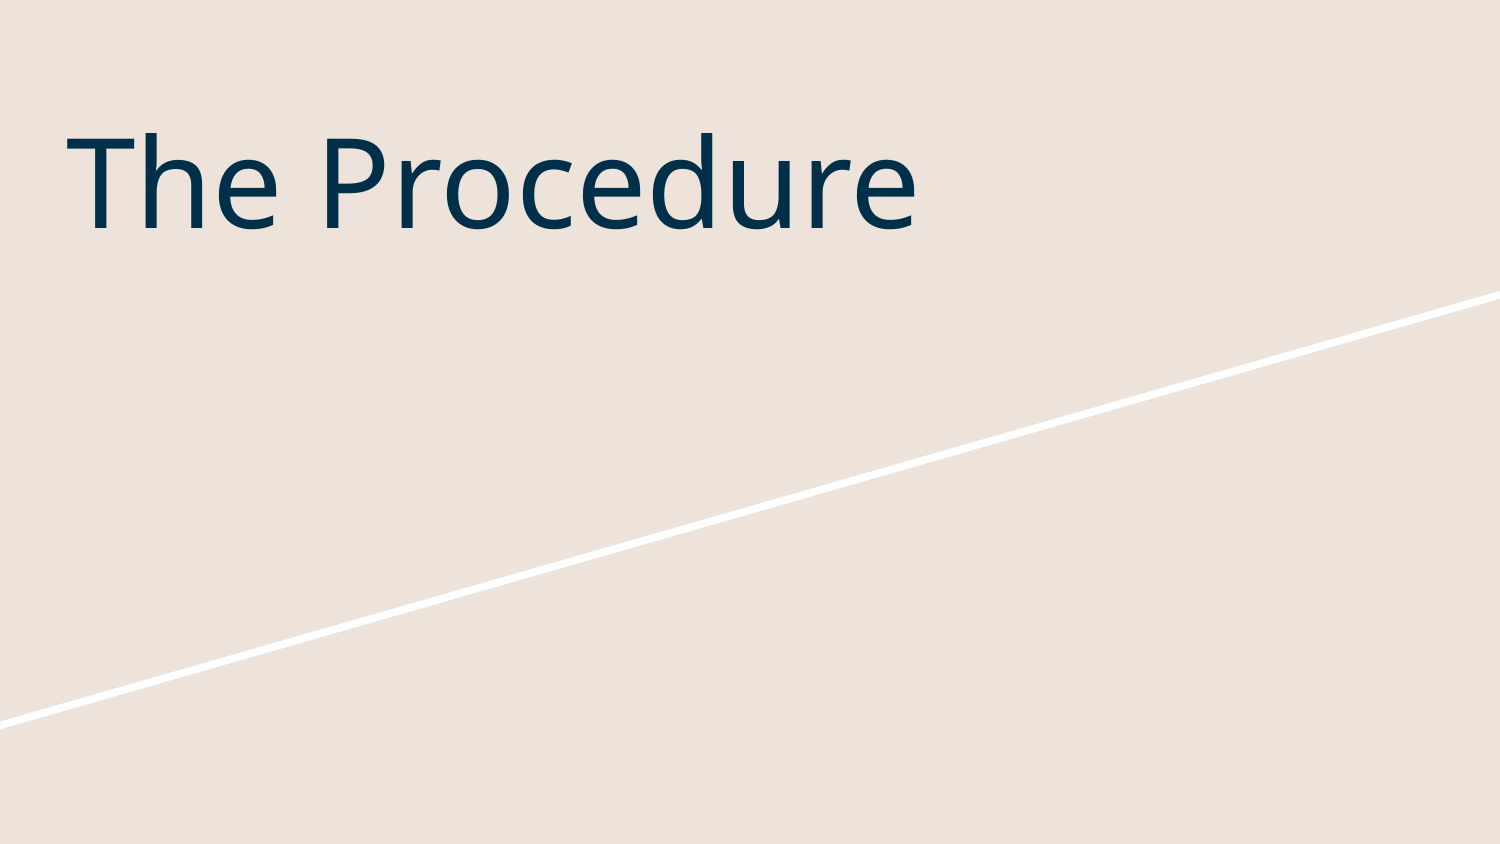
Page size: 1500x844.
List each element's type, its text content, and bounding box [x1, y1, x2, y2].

title The Procedure [51, 88, 1449, 299]
